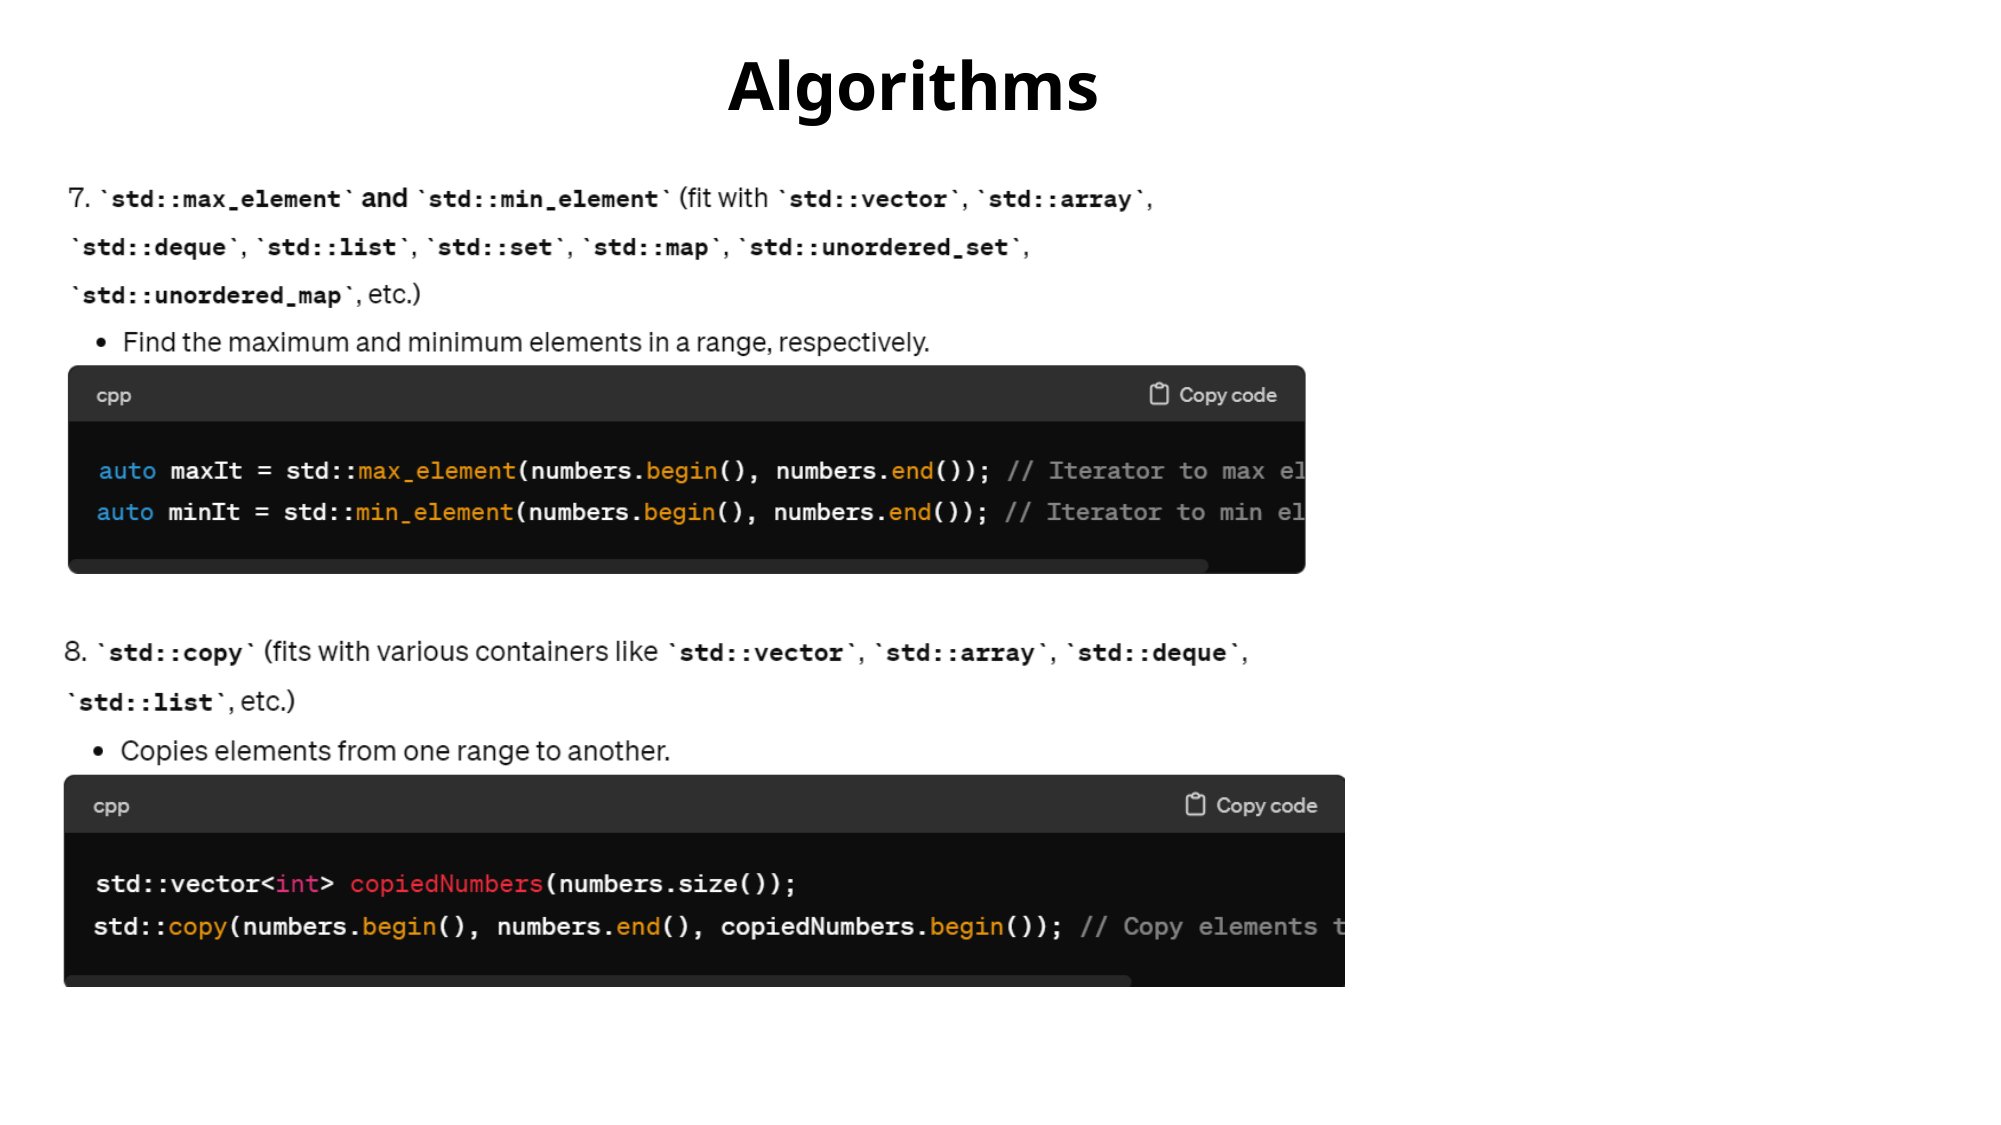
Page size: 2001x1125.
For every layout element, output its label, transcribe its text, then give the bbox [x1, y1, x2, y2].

picture [51, 175, 1309, 574]
picture [51, 615, 1346, 988]
text_box Algorithms [639, 36, 1189, 132]
